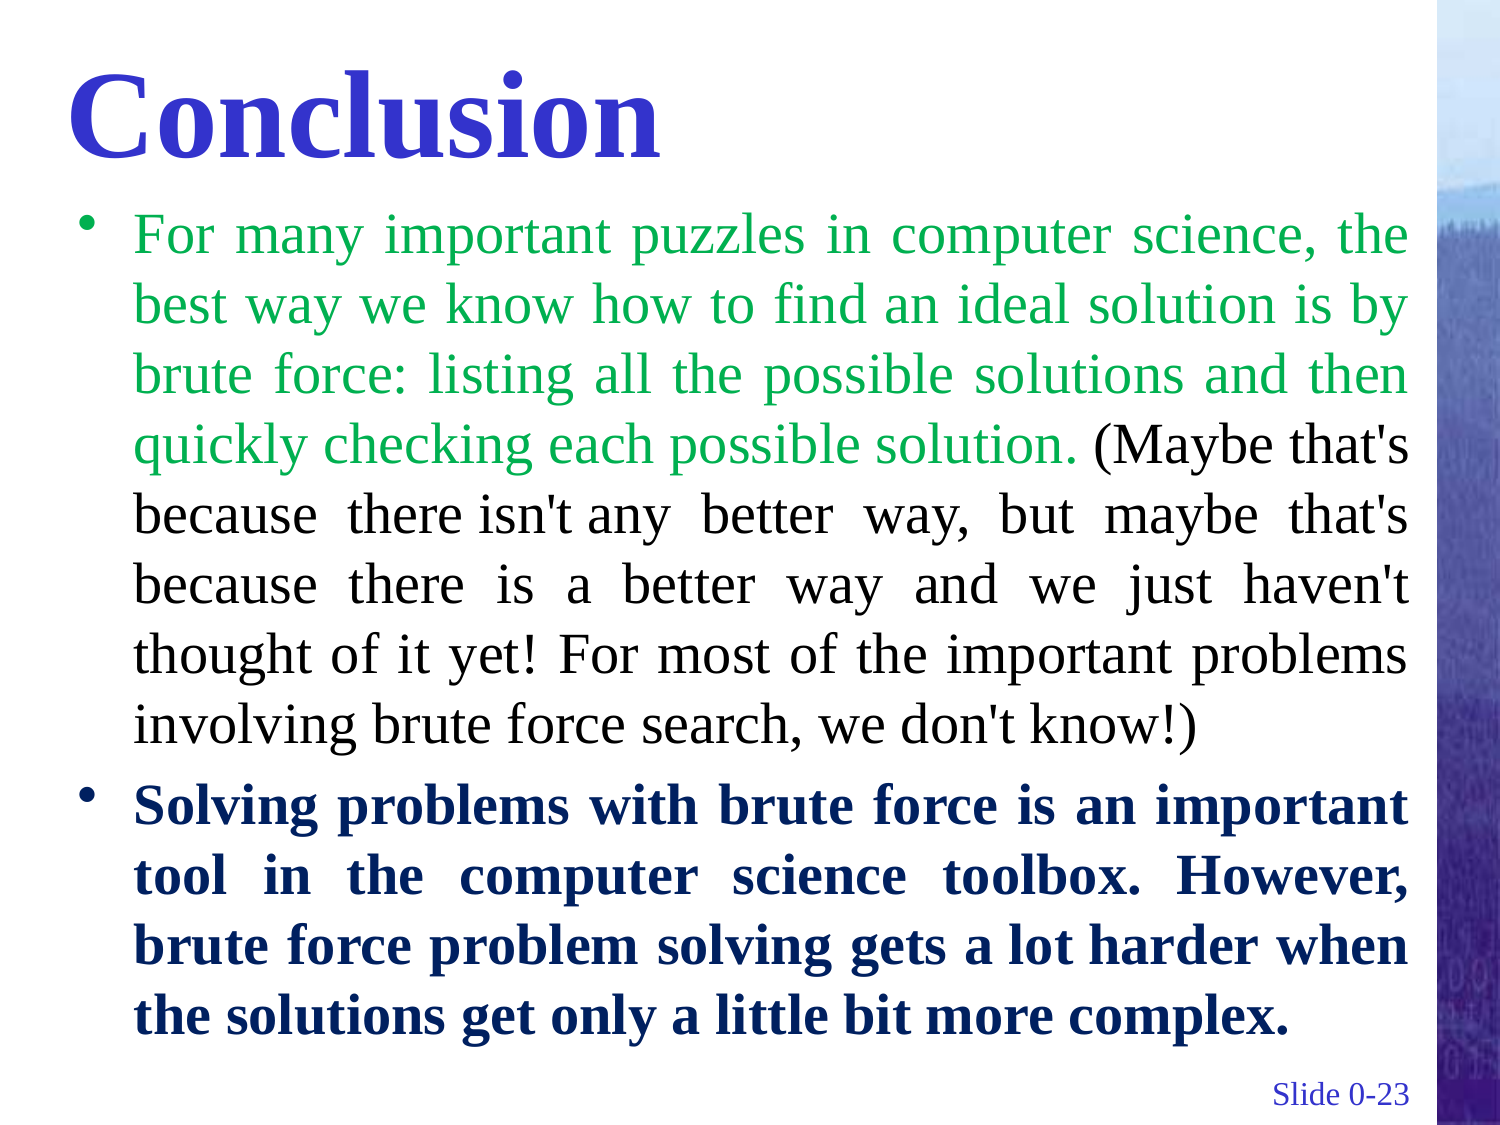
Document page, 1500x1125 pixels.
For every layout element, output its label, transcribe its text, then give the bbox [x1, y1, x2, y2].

title Conclusion [49, 24, 1463, 213]
list For many important puzzles in computer science, the best way we know how to find an ideal solution is by brute force: listing all the possible solutions and then quickly checking each possible solution. (Maybe that's because there isn't any better way, but maybe that's because there is a better way and we just haven't thought of it yet! For most of the important problems involving brute force search, we don't know!) Solving problems with brute force is an important tool in the computer science toolbox. However, brute force problem solving gets a lot harder when the solutions get only a little bit more complex. [62, 187, 1426, 1001]
picture [1437, 0, 1500, 1125]
